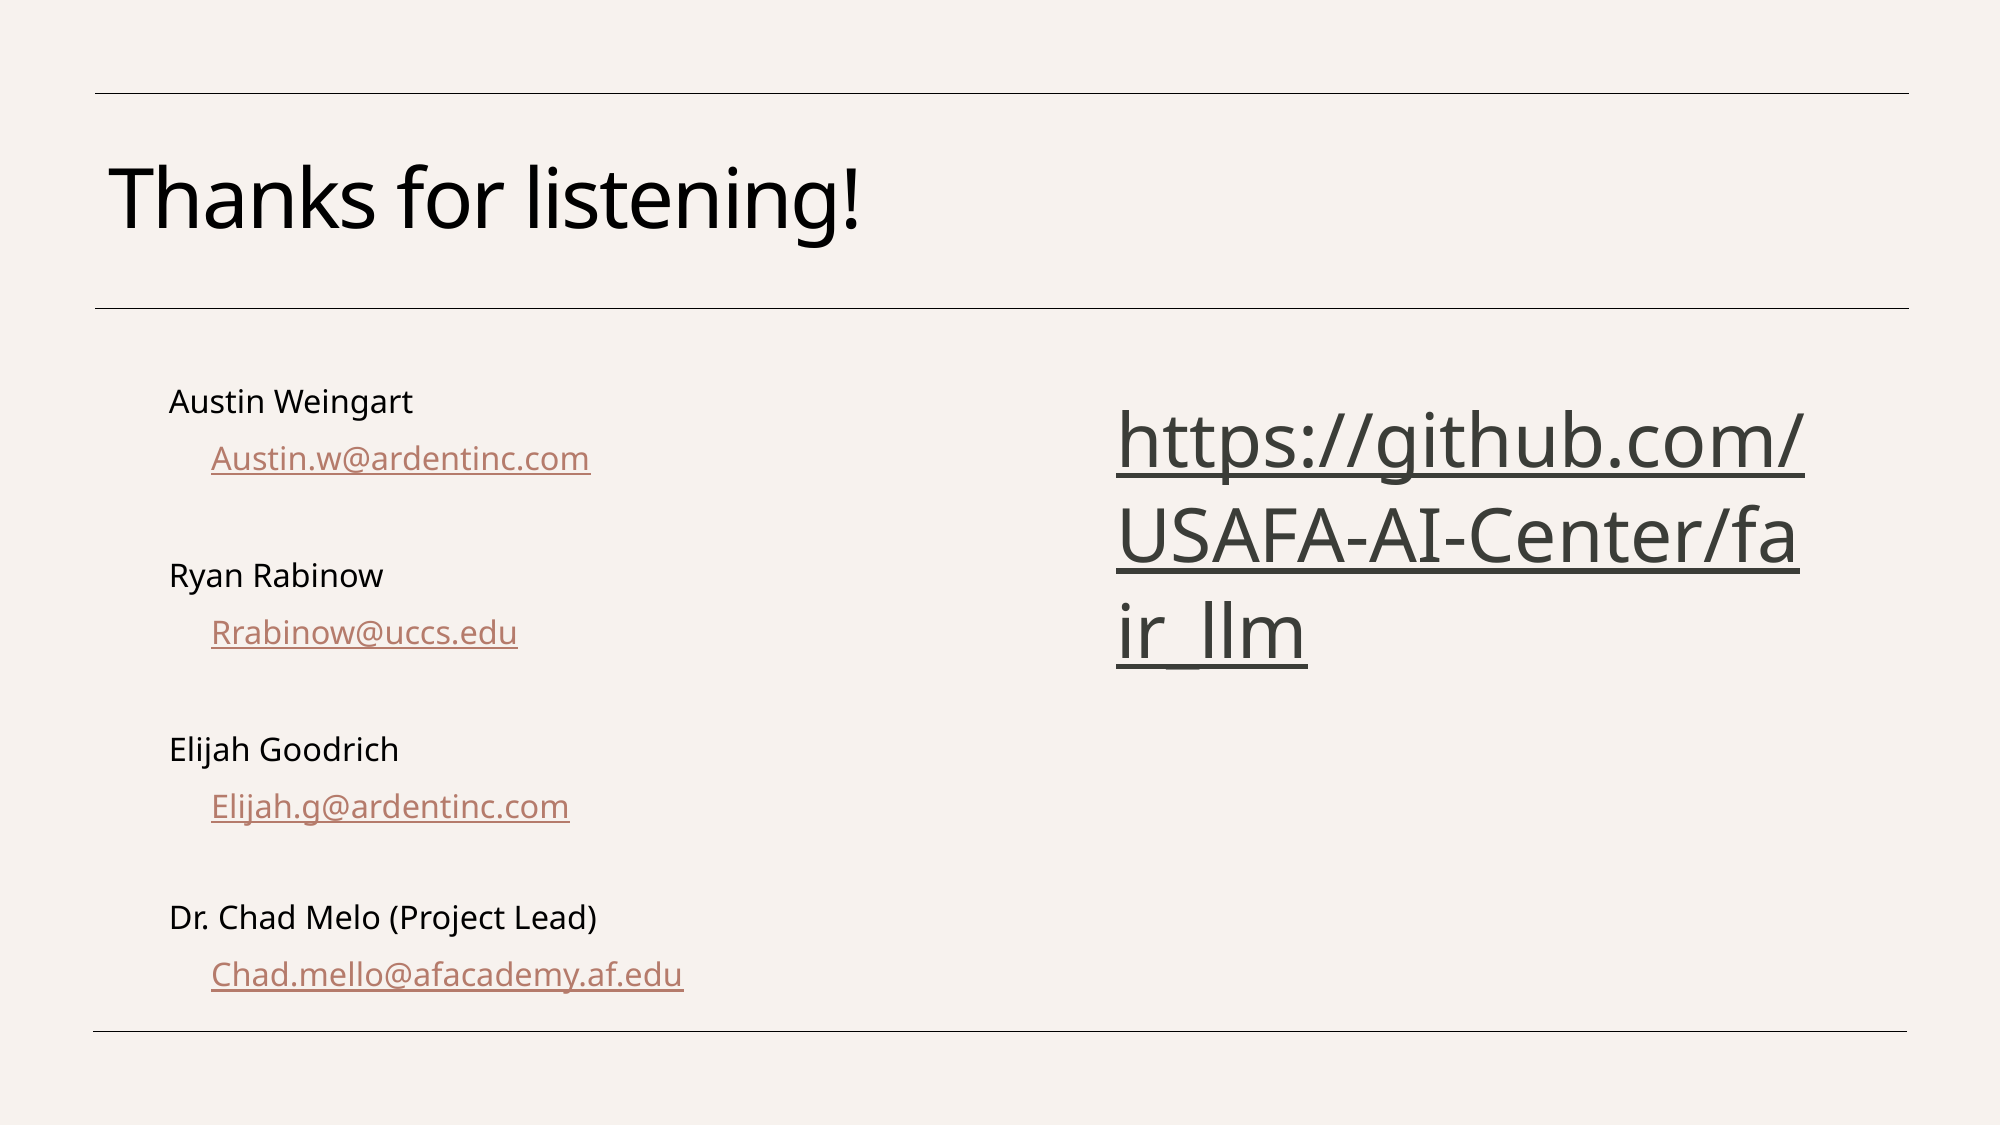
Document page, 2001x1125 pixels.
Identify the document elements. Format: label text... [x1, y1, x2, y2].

title Thanks for listening! [93, 113, 1907, 291]
list https://github.com/USAFA-AI-Center/fair_llm [1063, 364, 1833, 1006]
text_box Austin Weingart Austin.w@ardentinc.com Ryan Rabinow Rrabinow@uccs.edu Elijah Goodrich Elijah.g@ardentinc.com Dr. Chad Melo (Project Lead) Chad.mello@afacademy.af.edu [118, 365, 888, 1007]
